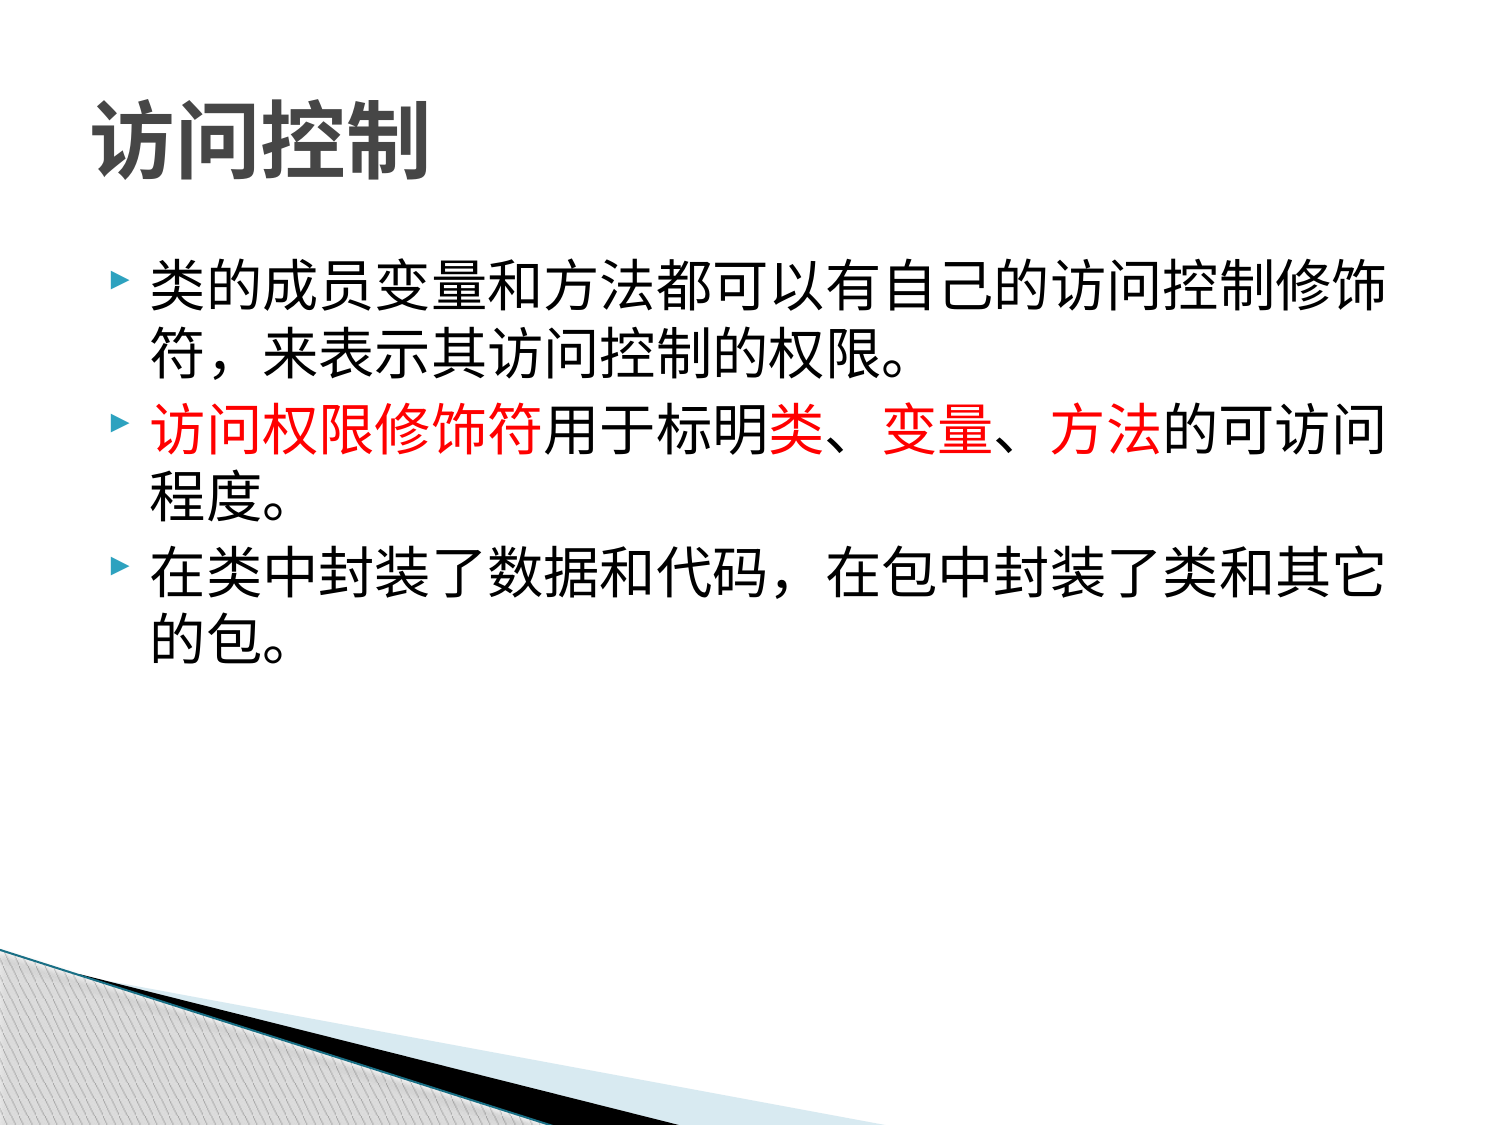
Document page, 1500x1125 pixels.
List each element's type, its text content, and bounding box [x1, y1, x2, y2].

title 访问控制 [75, 45, 1425, 233]
list 类的成员变量和方法都可以有自己的访问控制修饰符，来表示其访问控制的权限。 访问权限修饰符用于标明类、变量、方法的可访问程度。 在类中封装了数据和代码，在包中封装了类和其它的包。 [75, 243, 1425, 986]
